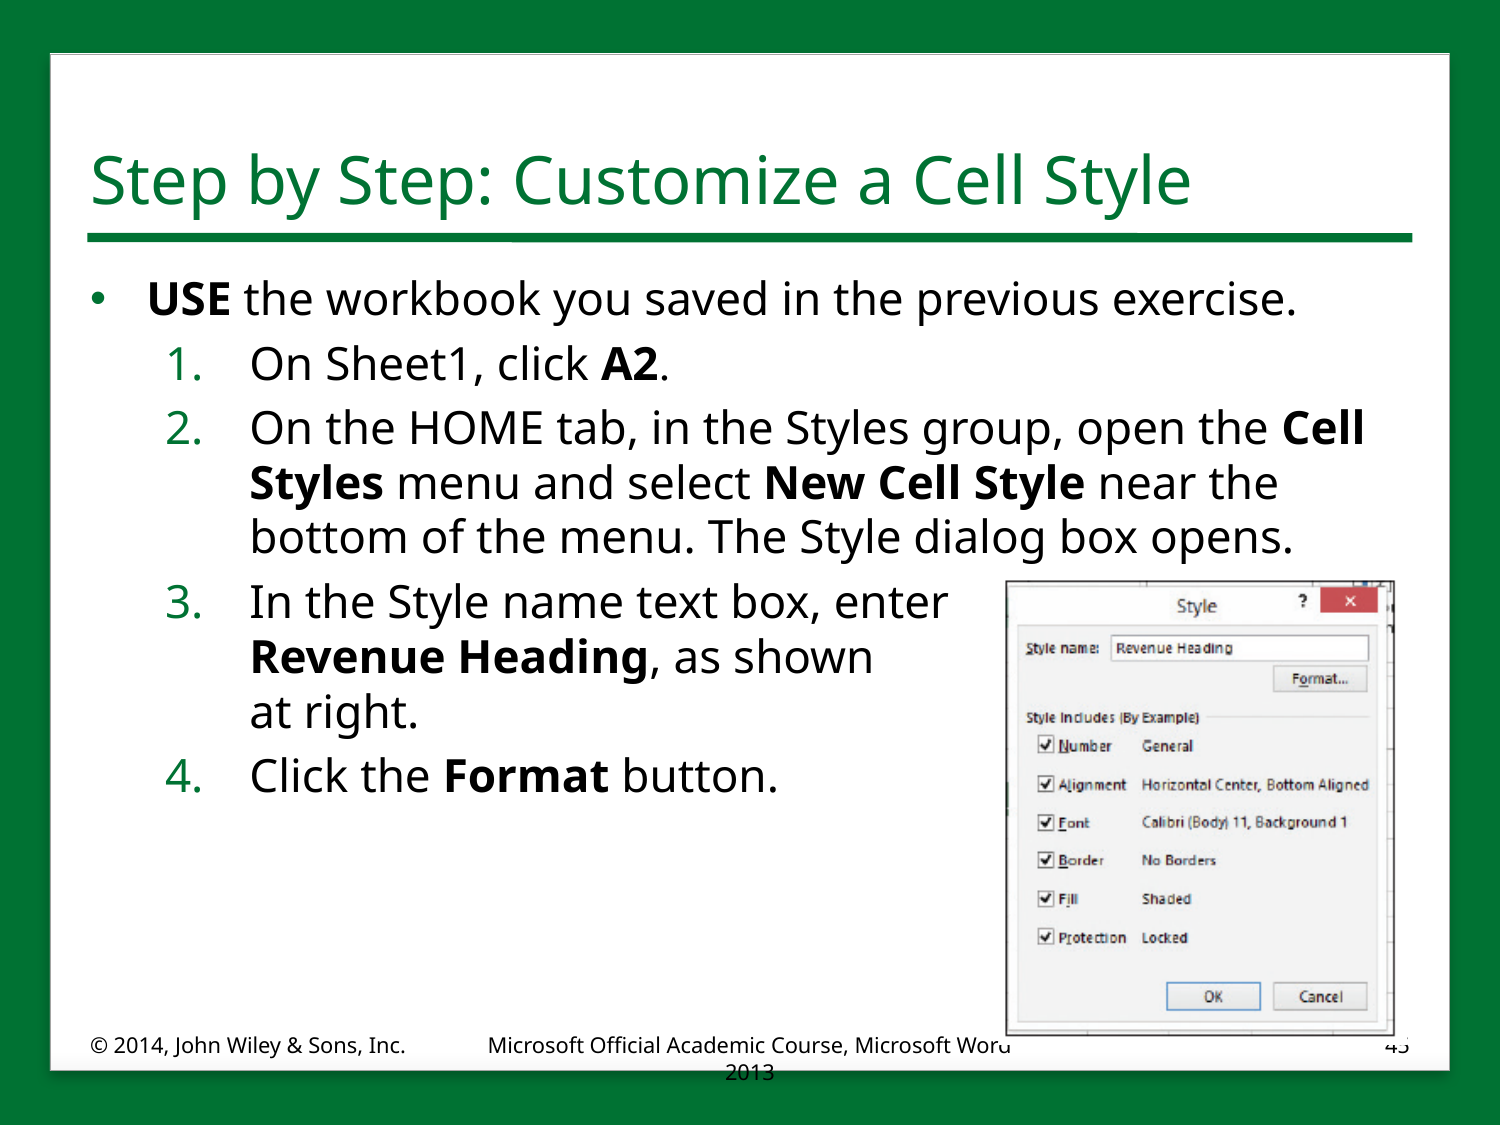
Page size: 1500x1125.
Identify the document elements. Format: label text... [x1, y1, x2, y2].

picture [999, 574, 1407, 1045]
list USE the workbook you saved in the previous exercise. On Sheet1, click A2. On the HOME tab, in the Styles group, open the Cell Styles menu and select New Cell Style near the bottom of the menu. The Style dialog box opens. In the Style name text box, enter Revenue Heading, as shown at right. Click the Format button. [75, 262, 1425, 1063]
slide_number 45 [1074, 1024, 1426, 1103]
title Step by Step: Customize a Cell Style [74, 74, 1426, 226]
footer Microsoft Official Academic Course, Microsoft Word 2013 [449, 1024, 1051, 1103]
slide_number © 2014, John Wiley & Sons, Inc. [74, 1024, 426, 1103]
